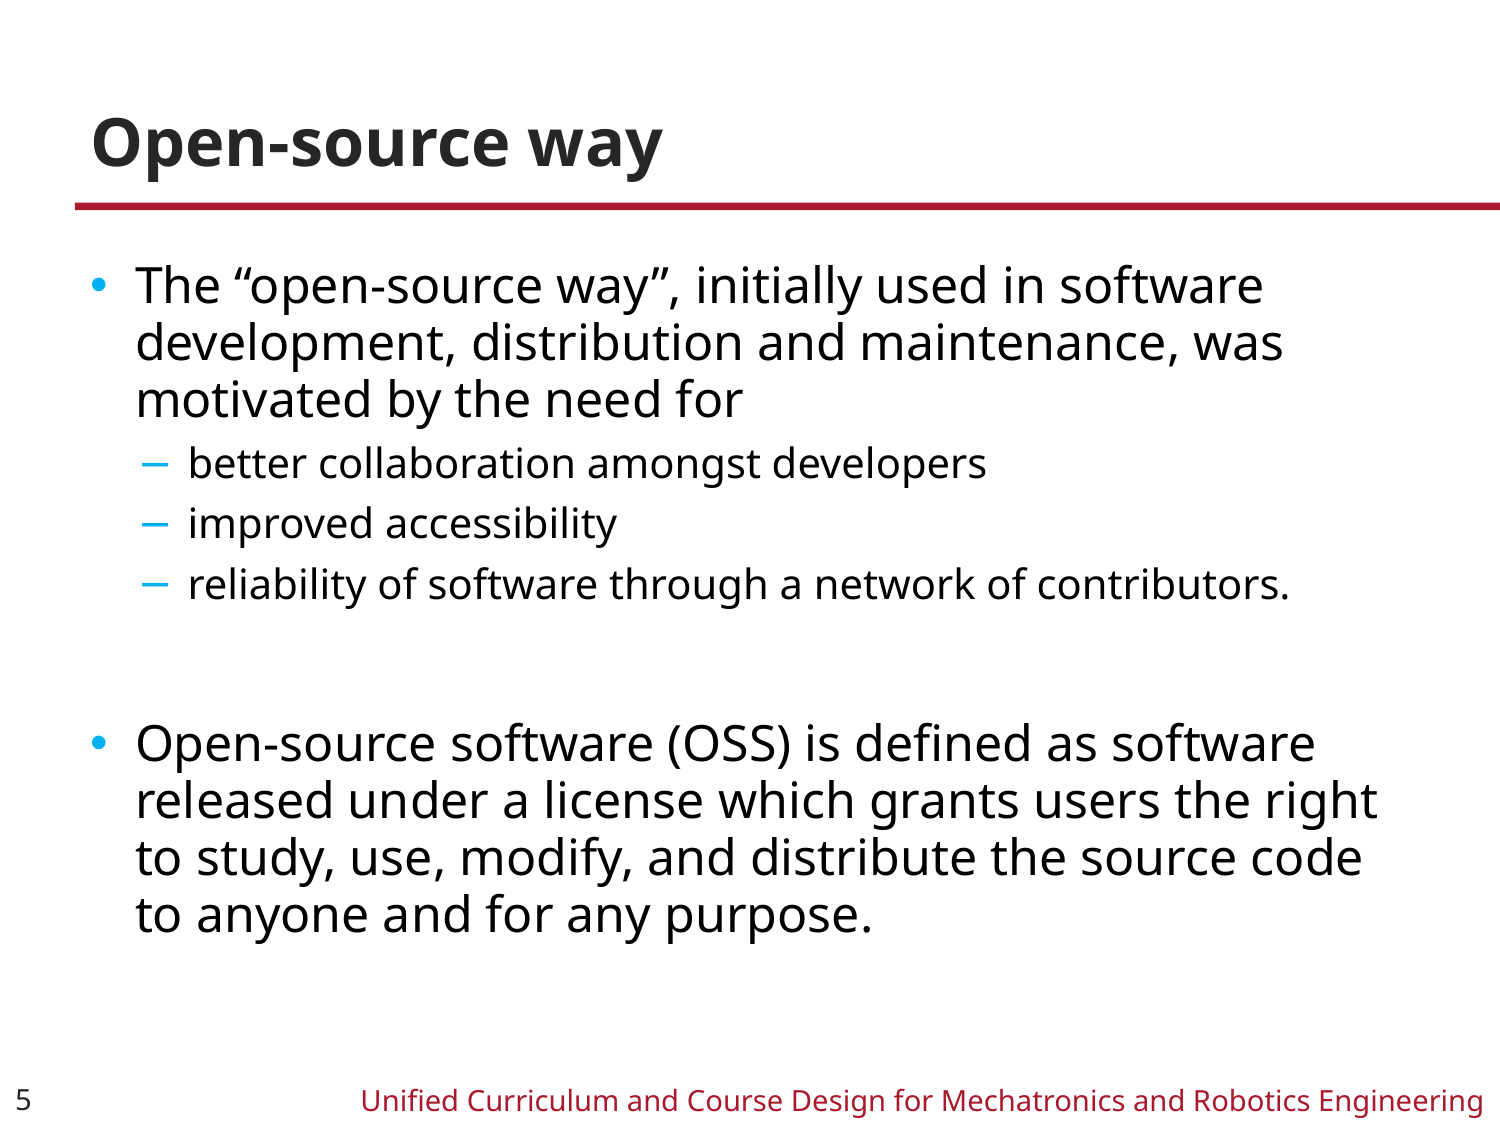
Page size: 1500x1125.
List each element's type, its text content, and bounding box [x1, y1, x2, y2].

slide_number 5 [0, 1076, 88, 1125]
title Open-source way [75, 56, 1425, 188]
list The “open-source way”, initially used in software development, distribution and maintenance, was motivated by the need for better collaboration amongst developers improved accessibility reliability of software through a network of contributors. Open-source software (OSS) is defined as software released under a license which grants users the right to study, use, modify, and distribute the source code to anyone and for any purpose. [75, 249, 1425, 1013]
